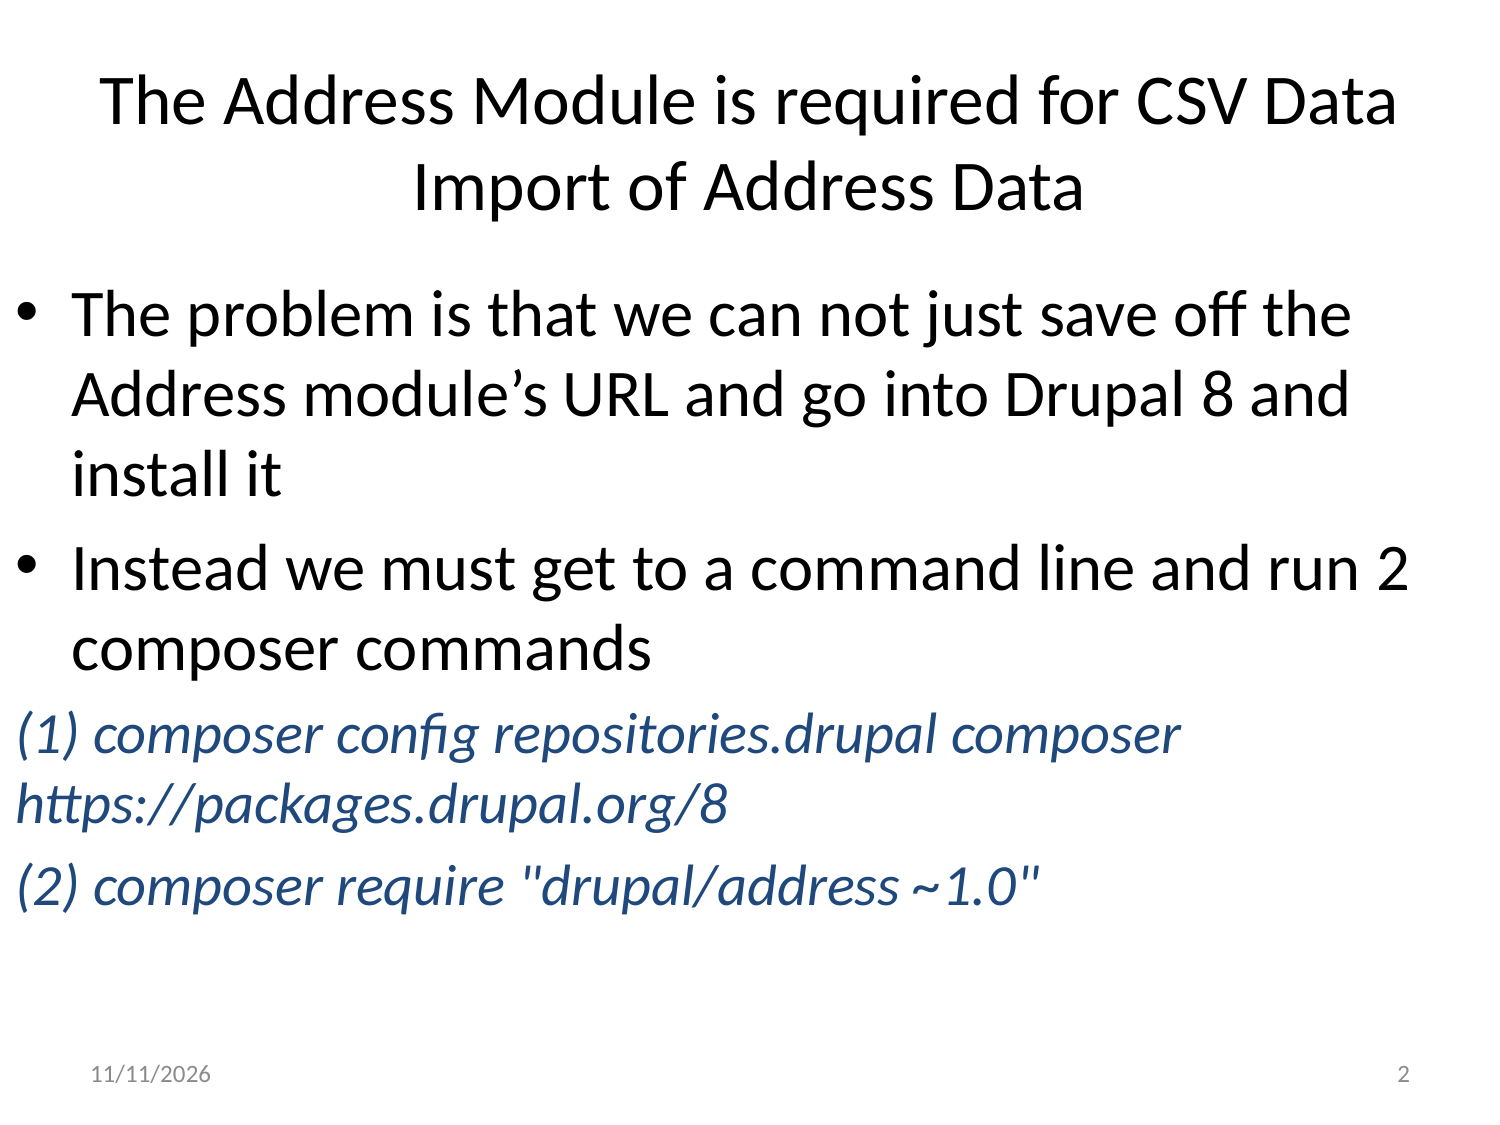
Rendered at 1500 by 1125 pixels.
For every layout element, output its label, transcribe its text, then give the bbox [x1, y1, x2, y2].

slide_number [75, 1042, 425, 1103]
slide_number 2 [1074, 1042, 1425, 1103]
title The Address Module is required for CSV Data Import of Address Data [75, 45, 1425, 233]
list The problem is that we can not just save off the Address module’s URL and go into Drupal 8 and install it Instead we must get to a command line and run 2 composer commands (1) composer config repositories.drupal composer https://packages.drupal.org/8 (2) composer require "drupal/address ~1.0" [0, 262, 1500, 1005]
